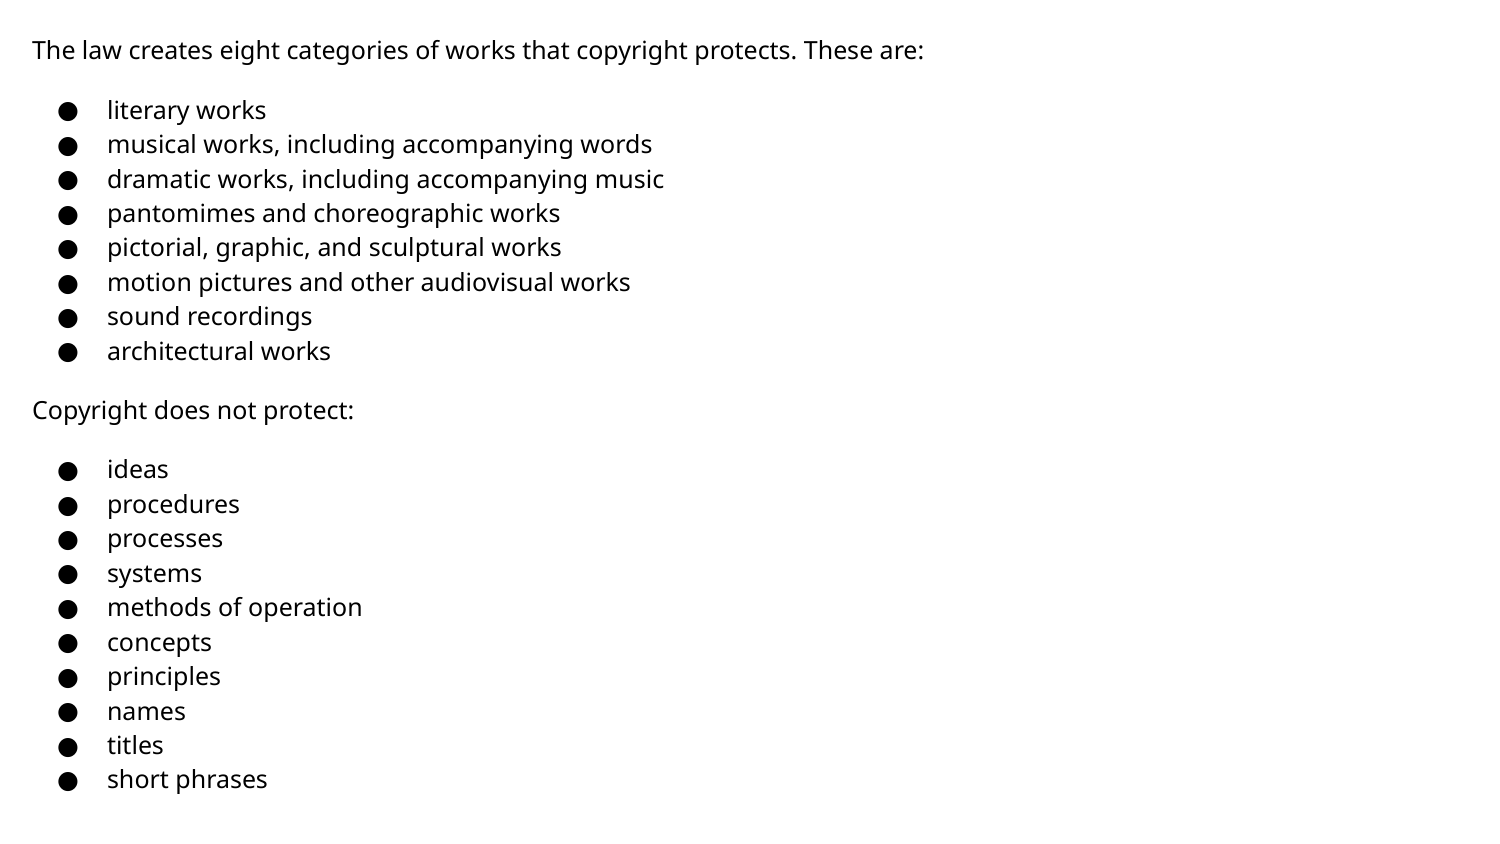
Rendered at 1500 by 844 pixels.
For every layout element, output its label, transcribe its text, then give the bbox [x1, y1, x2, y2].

list The law creates eight categories of works that copyright protects. These are: literary works musical works, including accompanying words dramatic works, including accompanying music pantomimes and choreographic works pictorial, graphic, and sculptural works motion pictures and other audiovisual works sound recordings architectural works Copyright does not protect: ideas procedures processes systems methods of operation concepts principles names titles short phrases [17, 15, 1415, 825]
